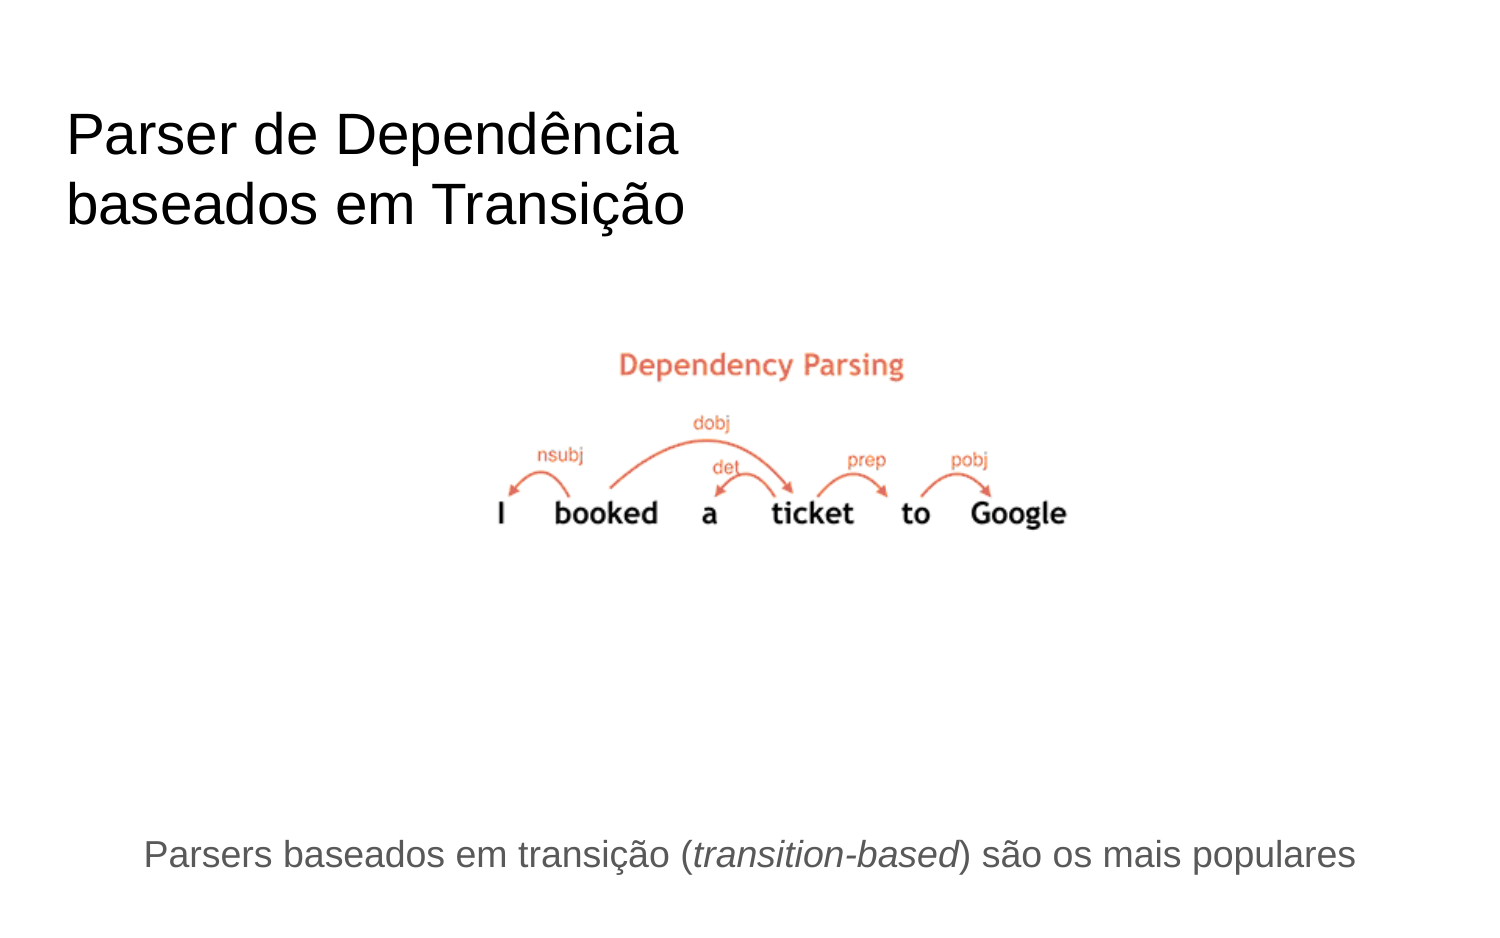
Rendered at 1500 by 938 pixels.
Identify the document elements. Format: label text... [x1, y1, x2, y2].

picture [281, 259, 1219, 754]
list Parsers baseados em transição (transition-based) são os mais populares [51, 785, 1449, 913]
title Parser de Dependência baseados em Transição [51, 81, 1449, 186]
